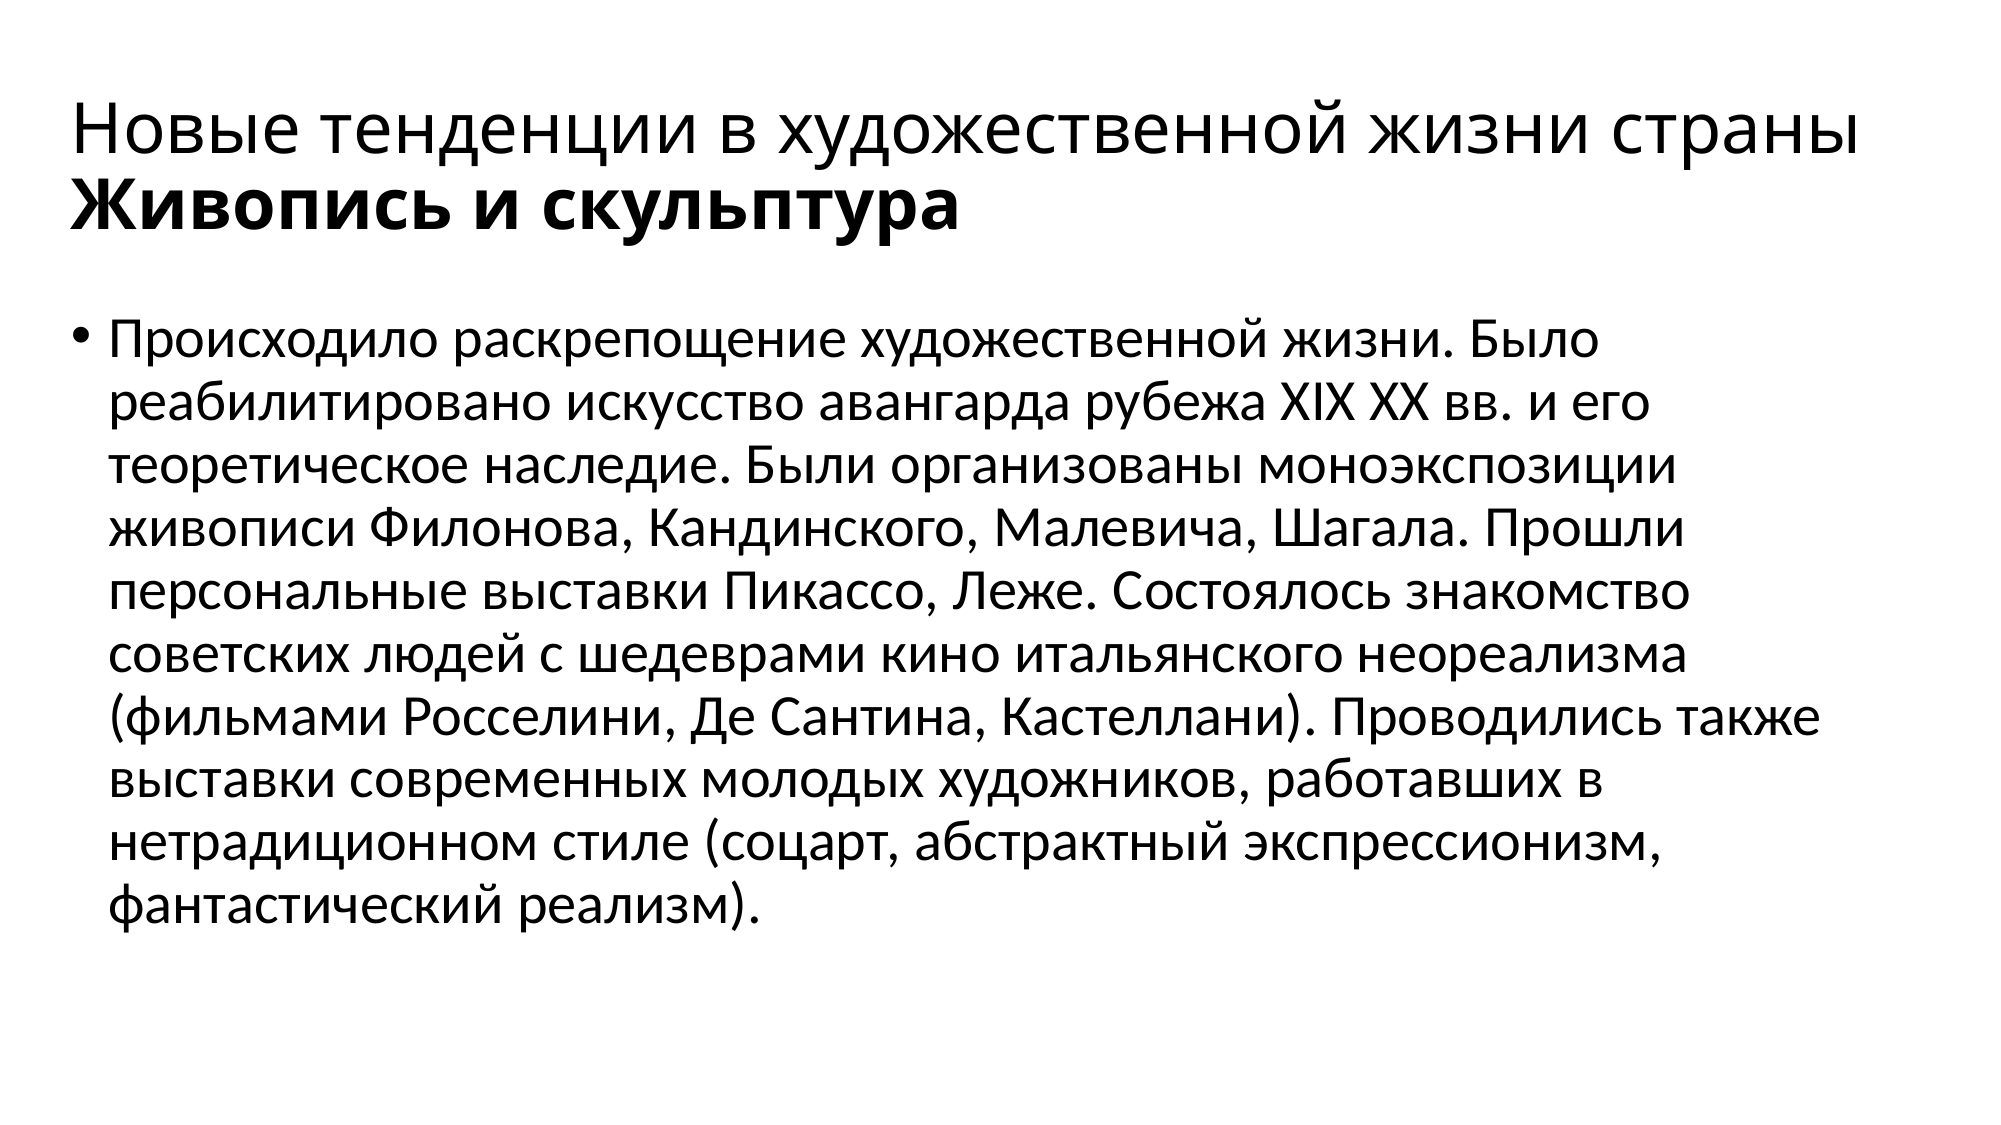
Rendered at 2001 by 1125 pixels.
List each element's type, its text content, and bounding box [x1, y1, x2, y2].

list Происходило раскрепощение художественной жизни. Было реабилитировано искусство авангарда рубежа ХIХ ХХ вв. и его теоретическое наследие. Были организованы моноэкспозиции живописи Филонова, Кандинского, Малевича, Шагала. Прошли персональные выставки Пикассо, Леже. Состоялось знакомство советских людей с шедеврами кино итальянского неореализма (фильмами Росселини, Де Сантина, Кастеллани). Проводились также выставки современных молодых художников, работавших в нетрадиционном стиле (соцарт, абстрактный экспрессионизм, фантастический реализм). [55, 299, 1923, 1040]
title Новые тенденции в художественной жизни страны Живопись и скульптура [55, 59, 1923, 278]
